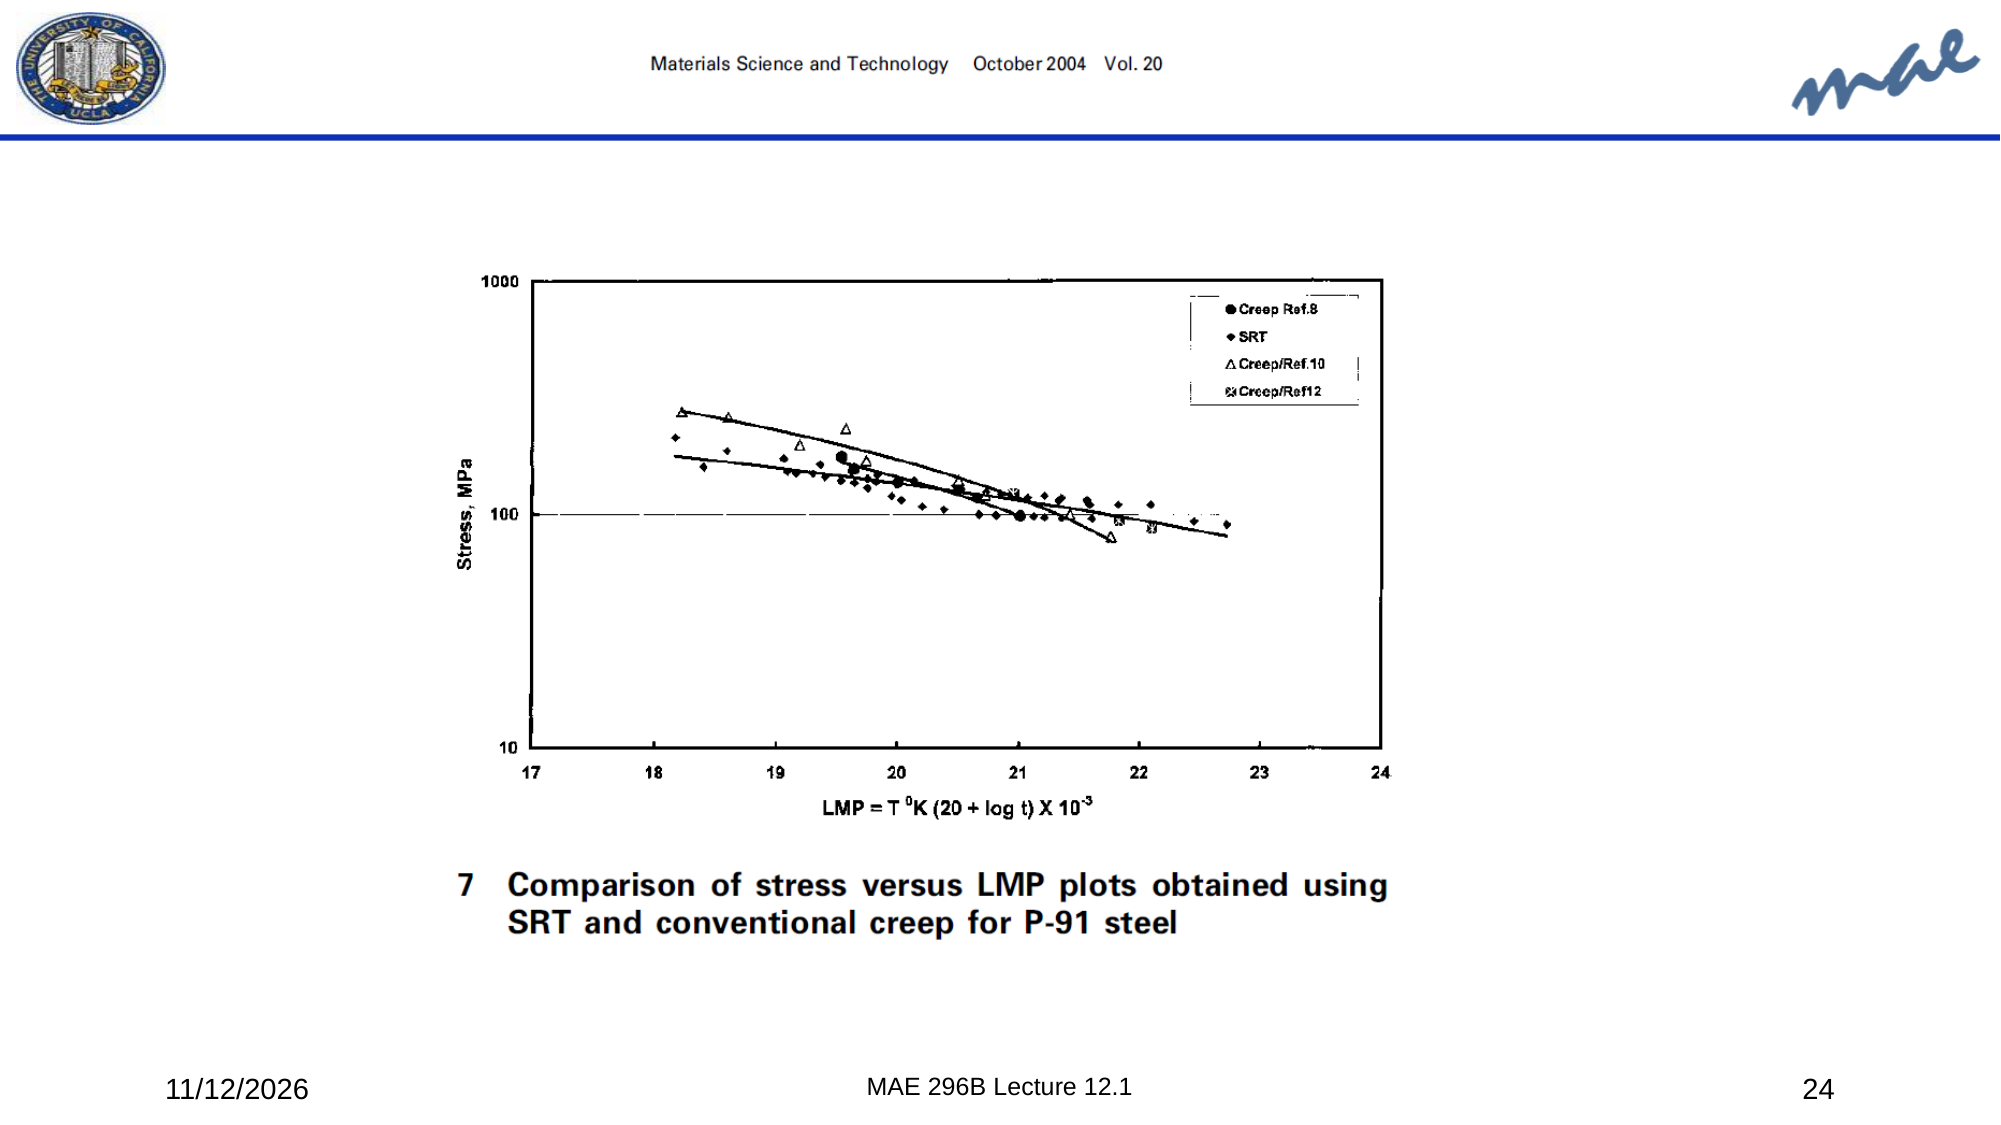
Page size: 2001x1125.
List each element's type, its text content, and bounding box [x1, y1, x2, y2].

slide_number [149, 1062, 567, 1113]
footer MAE 296B Lecture 12.1 [683, 1062, 1317, 1113]
slide_number 24 [1433, 1062, 1851, 1113]
picture [413, 255, 1464, 954]
picture [618, 44, 1215, 83]
picture [16, 12, 166, 125]
picture [1783, 19, 2000, 125]
